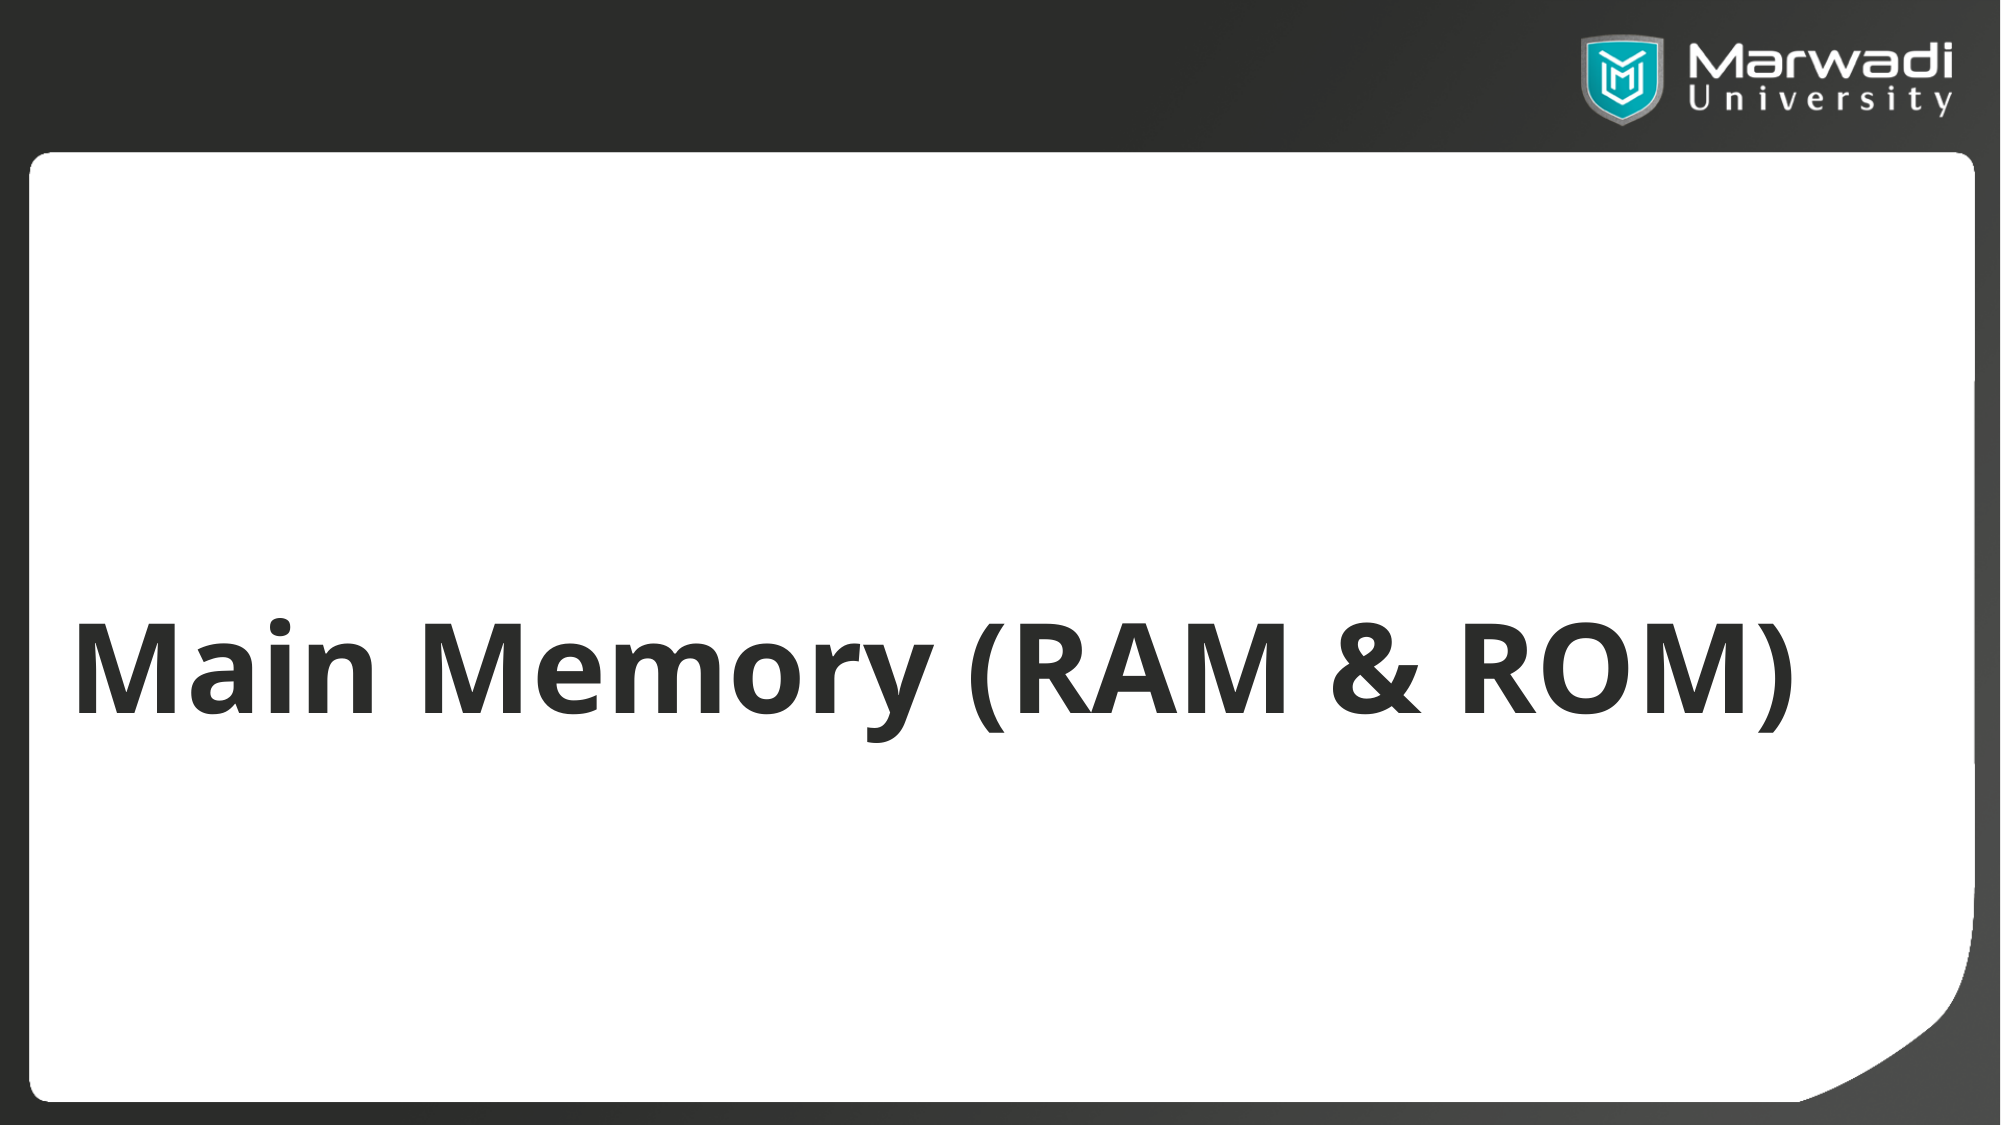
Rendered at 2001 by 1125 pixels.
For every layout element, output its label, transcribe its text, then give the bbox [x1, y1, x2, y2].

title Main Memory (RAM & ROM) [53, 280, 1943, 749]
picture [0, 0, 2001, 1125]
